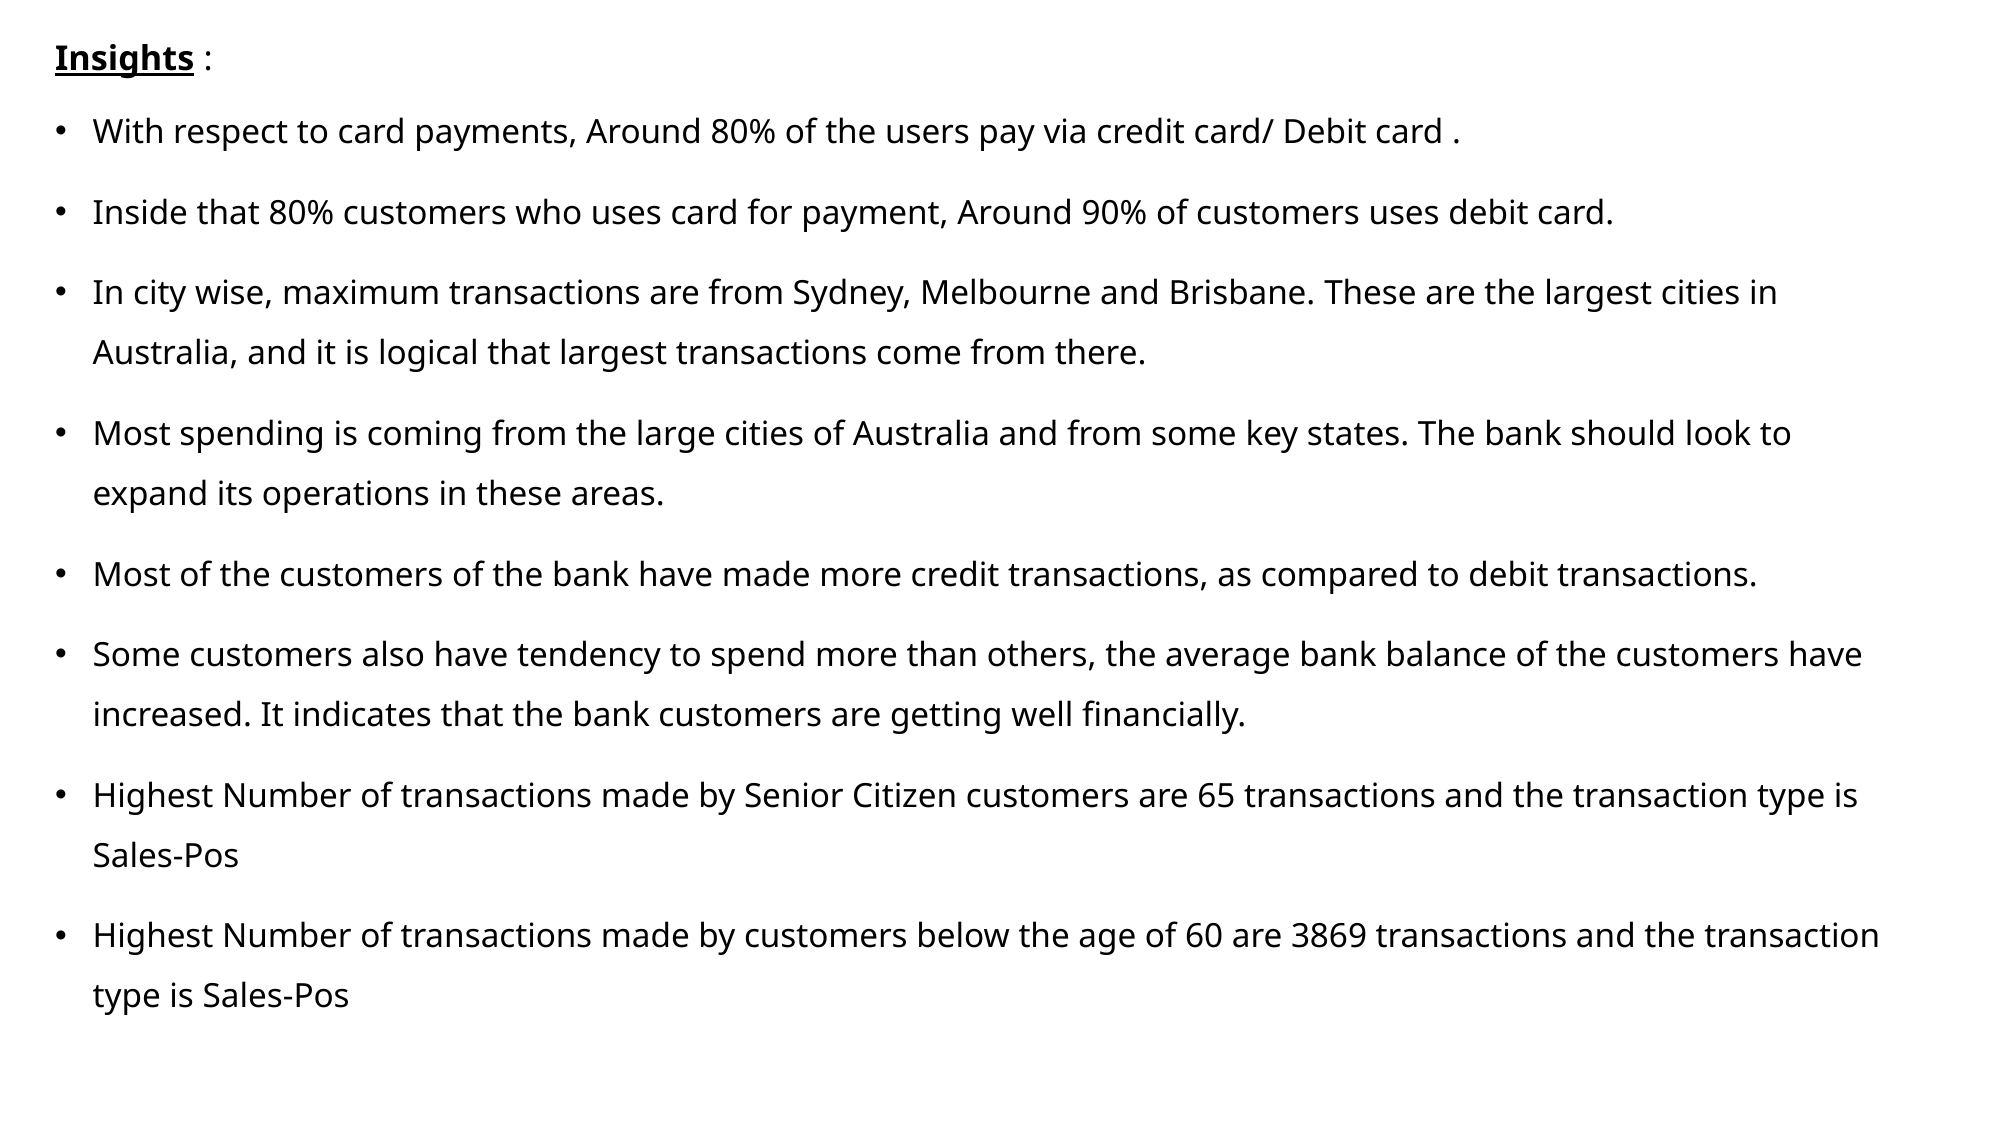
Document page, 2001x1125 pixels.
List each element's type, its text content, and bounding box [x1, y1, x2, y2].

title Insights : [40, 33, 1766, 82]
list With respect to card payments, Around 80% of the users pay via credit card/ Debit card . Inside that 80% customers who uses card for payment, Around 90% of customers uses debit card. In city wise, maximum transactions are from Sydney, Melbourne and Brisbane. These are the largest cities in Australia, and it is logical that largest transactions come from there. Most spending is coming from the large cities of Australia and from some key states. The bank should look to expand its operations in these areas. Most of the customers of the bank have made more credit transactions, as compared to debit transactions. Some customers also have tendency to spend more than others, the average bank balance of the customers have increased. It indicates that the bank customers are getting well financially. Highest Number of transactions made by Senior Citizen customers are 65 transactions and the transaction type is Sales-Pos Highest Number of transactions made by customers below the age of 60 are 3869 transactions and the transaction type is Sales-Pos [40, 82, 1924, 1092]
